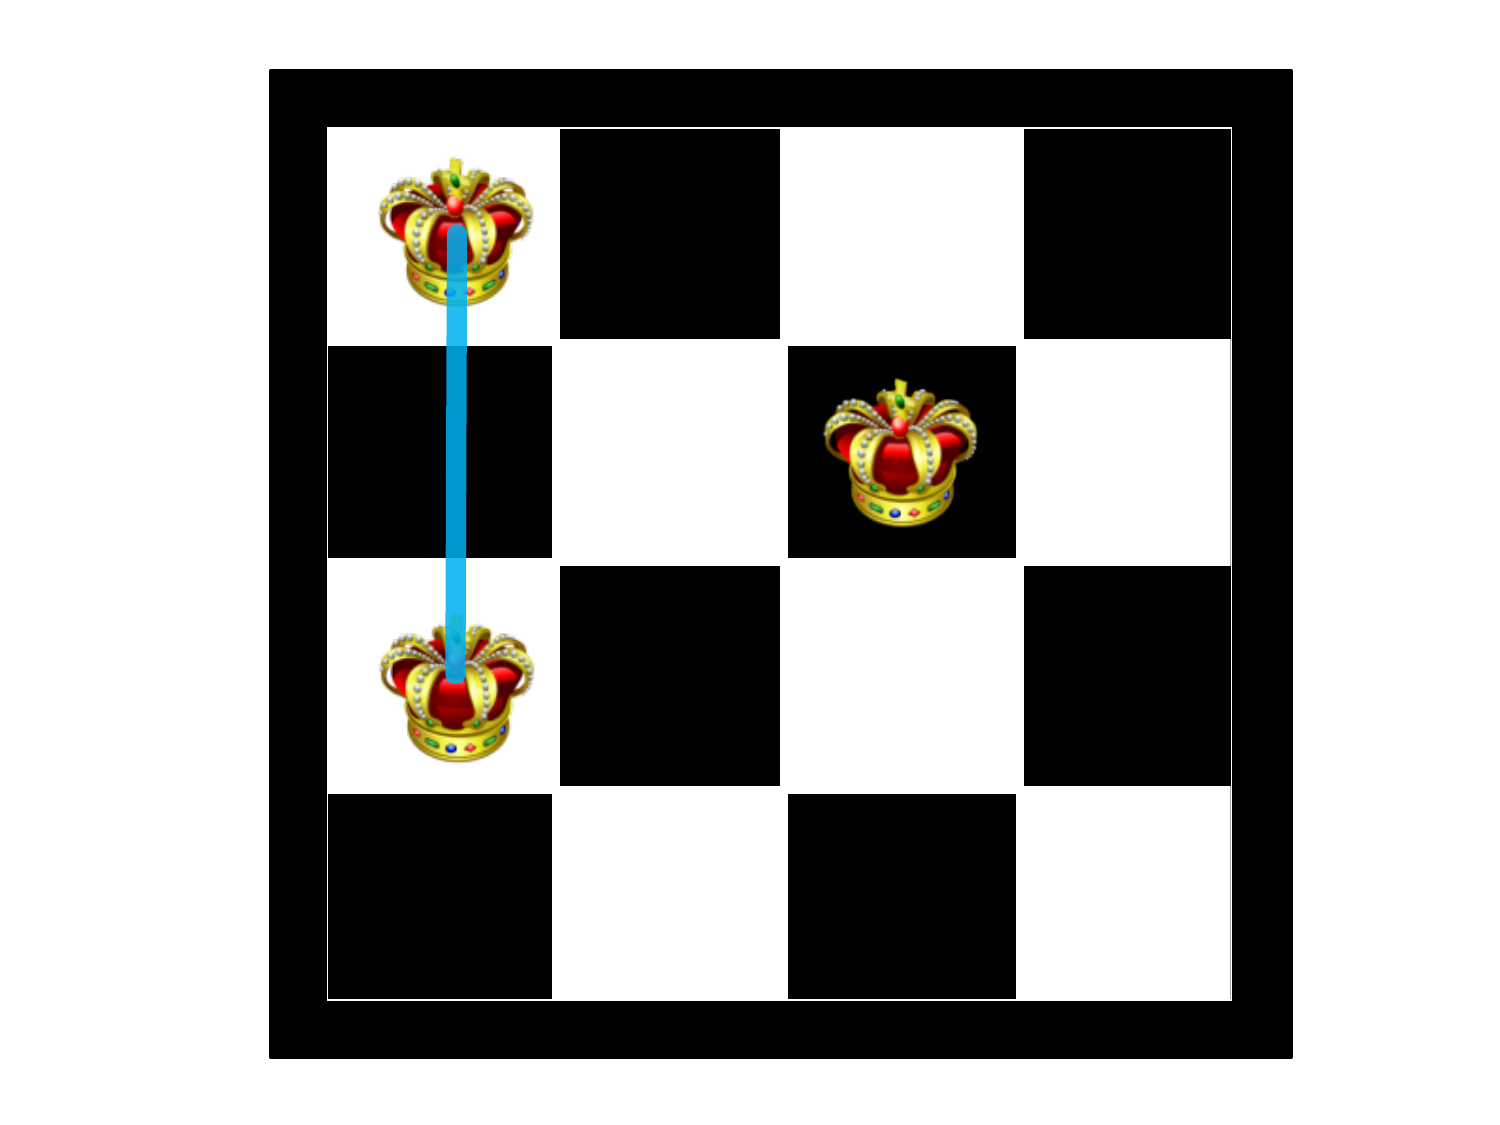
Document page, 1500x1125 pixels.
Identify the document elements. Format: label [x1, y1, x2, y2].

picture [327, 128, 1231, 1000]
text_box [269, 69, 1293, 1059]
